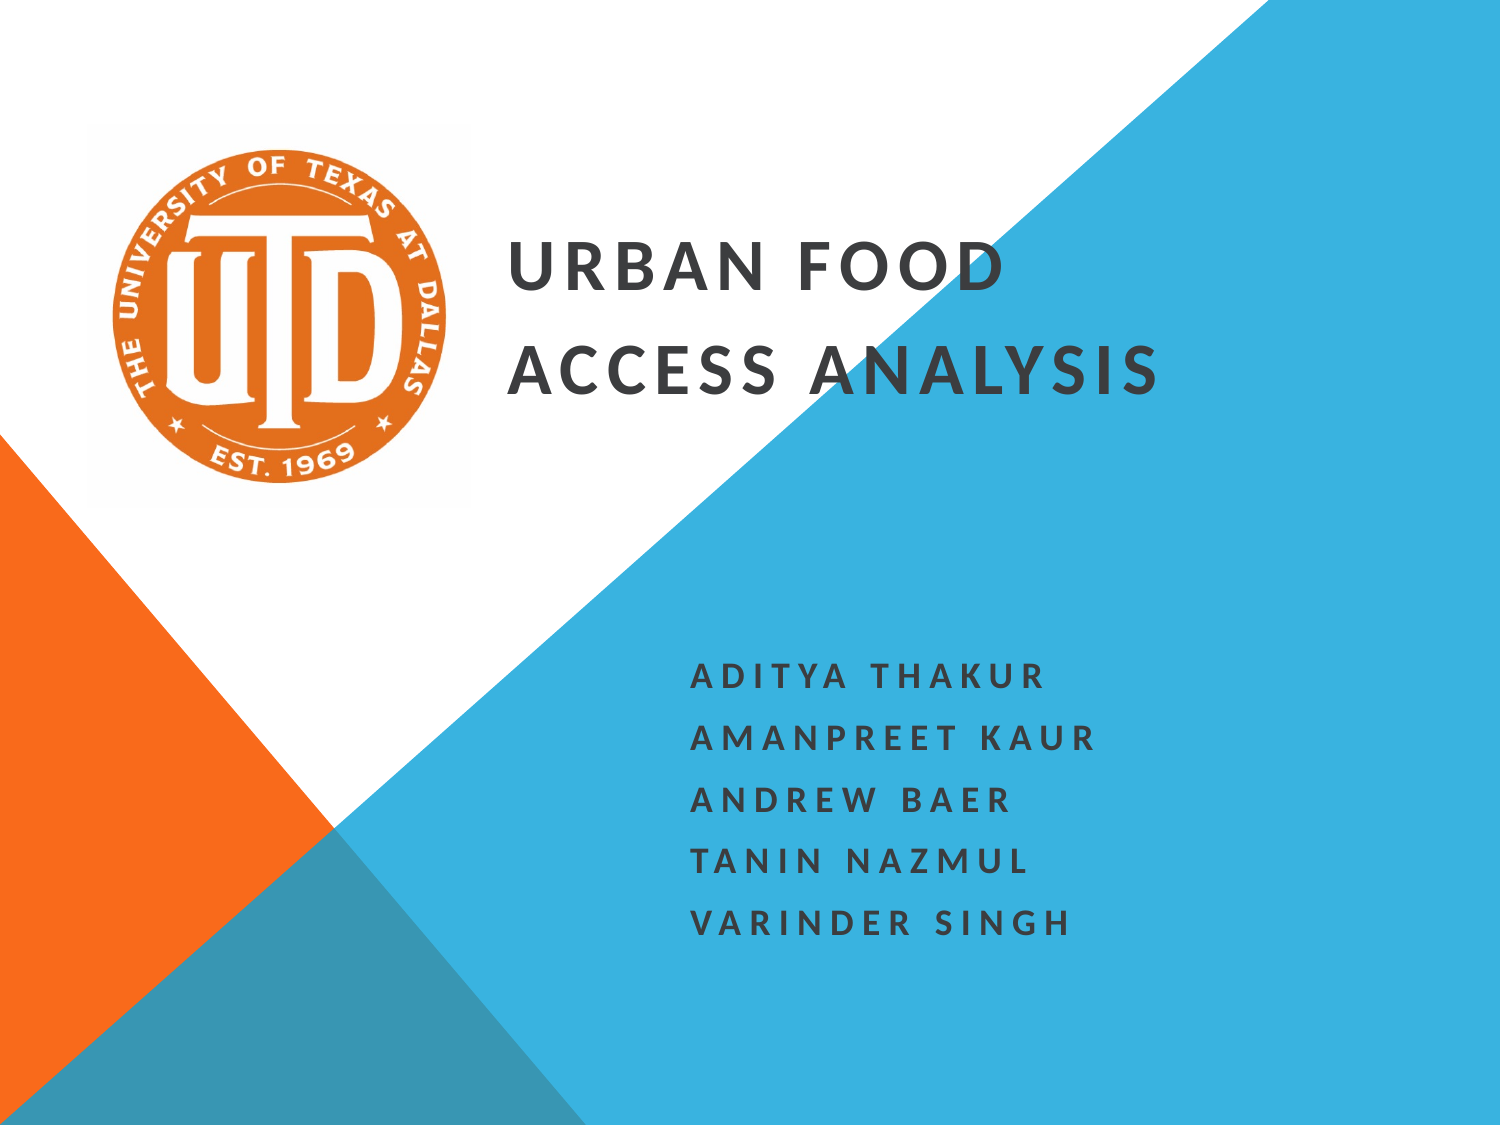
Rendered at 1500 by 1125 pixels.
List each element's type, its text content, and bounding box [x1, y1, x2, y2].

picture [87, 124, 472, 508]
text_box Urban Food Access Analysis [492, 215, 1288, 418]
subtitle Aditya Thakur Amanpreet Kaur Andrew Baer Tanin Nazmul Varinder Singh [675, 650, 1414, 975]
